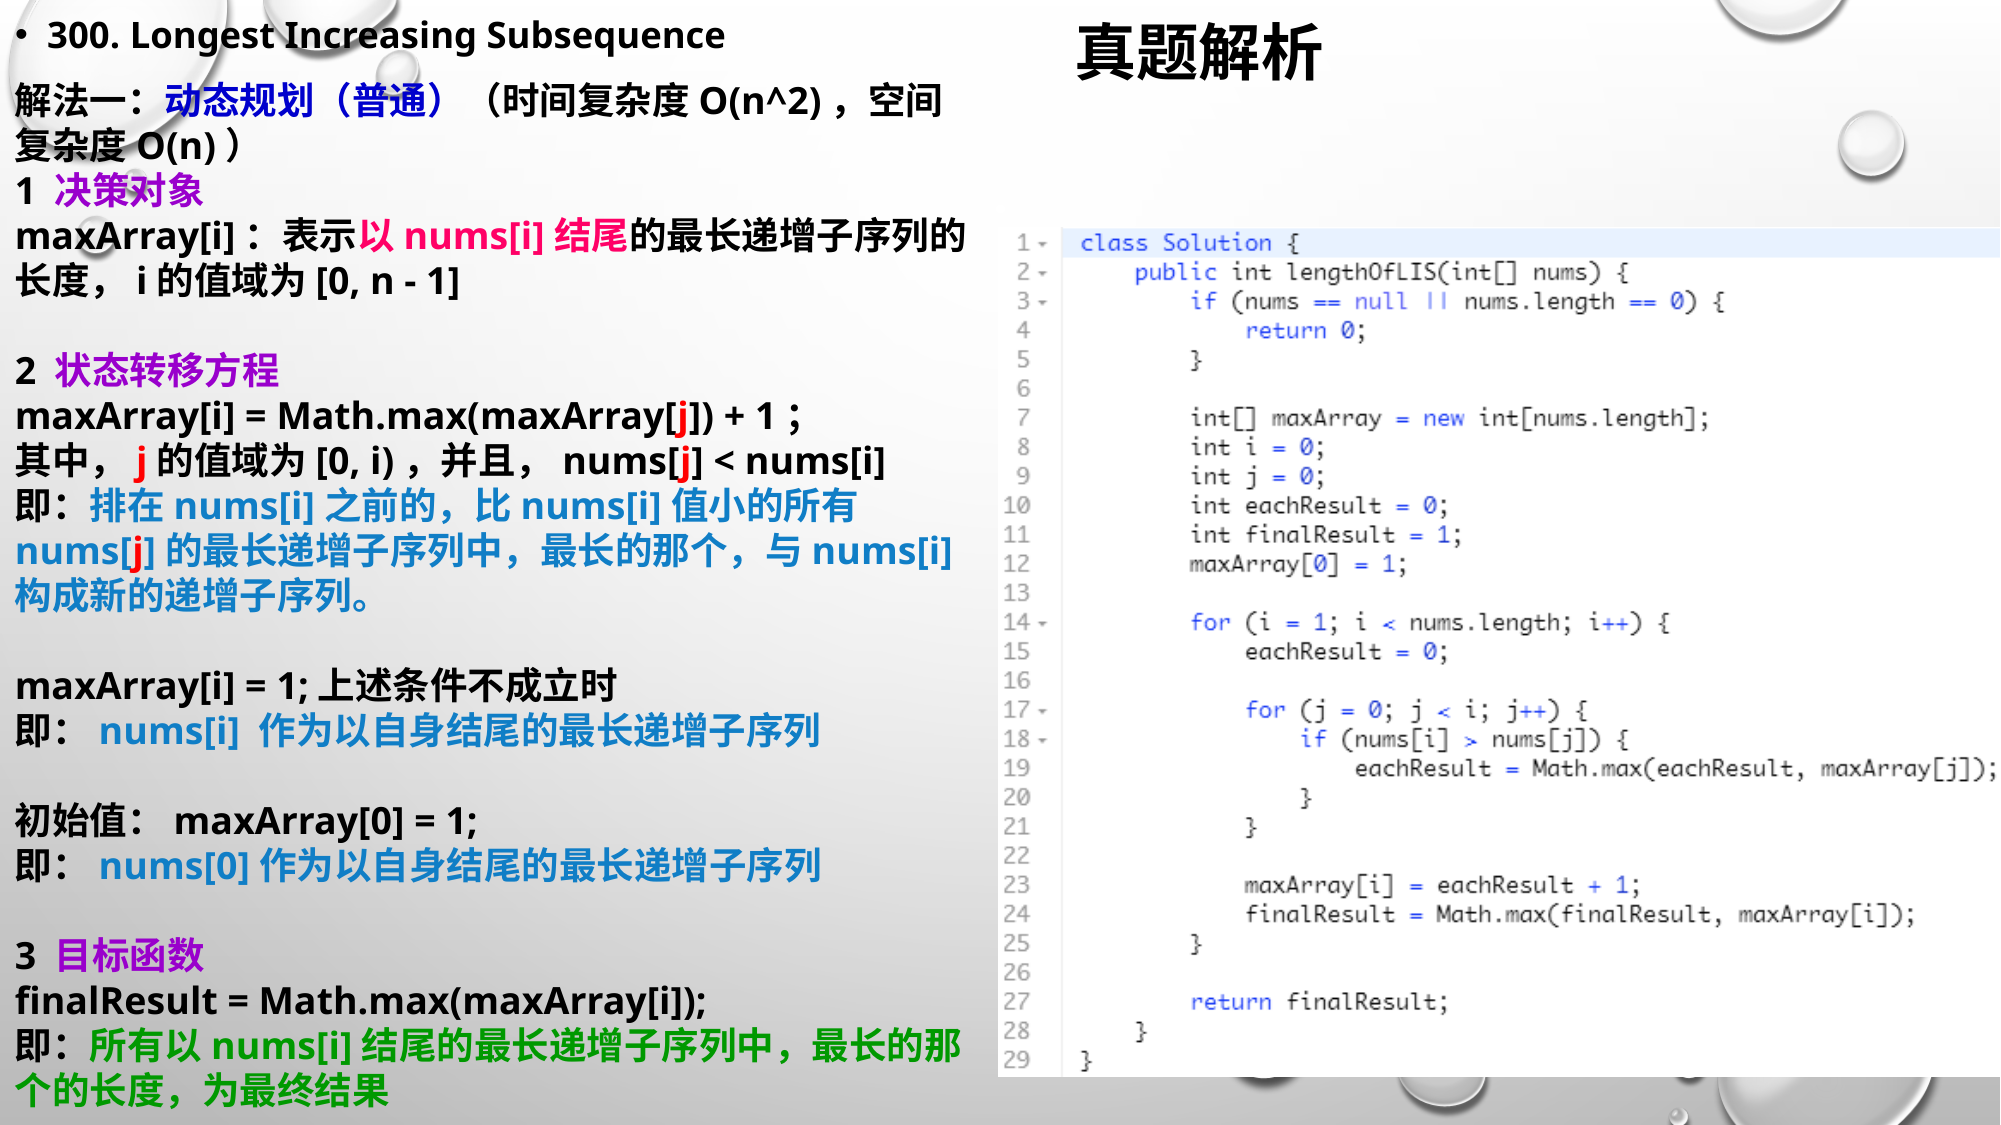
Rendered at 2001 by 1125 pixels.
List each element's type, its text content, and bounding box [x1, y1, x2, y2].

text_box 解法一：动态规划（普通）（时间复杂度O(n^2)，空间复杂度O(n)） 1 决策对象 maxArray[i]：表示以nums[i]结尾的最长递增子序列的长度，i的值域为[0, n - 1] 2 状态转移方程 maxArray[i] = Math.max(maxArray[j]) + 1； 其中，j的值域为[0, i)，并且，nums[j] < nums[i] 即：排在nums[i]之前的，比nums[i]值小的所有nums[j]的最长递增子序列中，最长的那个，与nums[i]构成新的递增子序列。 maxArray[i] = 1;上述条件不成立时 即：nums[i] 作为以自身结尾的最长递增子序列 初始值：maxArray[0] = 1; 即：nums[0]作为以自身结尾的最长递增子序列 3 目标函数 finalResult = Math.max(maxArray[i]); 即：所有以nums[i]结尾的最长递增子序列中，最长的那个的长度，为最终结果 [0, 69, 986, 1120]
picture [0, 0, 2000, 1125]
picture [0, 65, 743, 69]
list 300. Longest Increasing Subsequence [0, 0, 1030, 65]
title 真题解析 [743, 14, 1655, 97]
